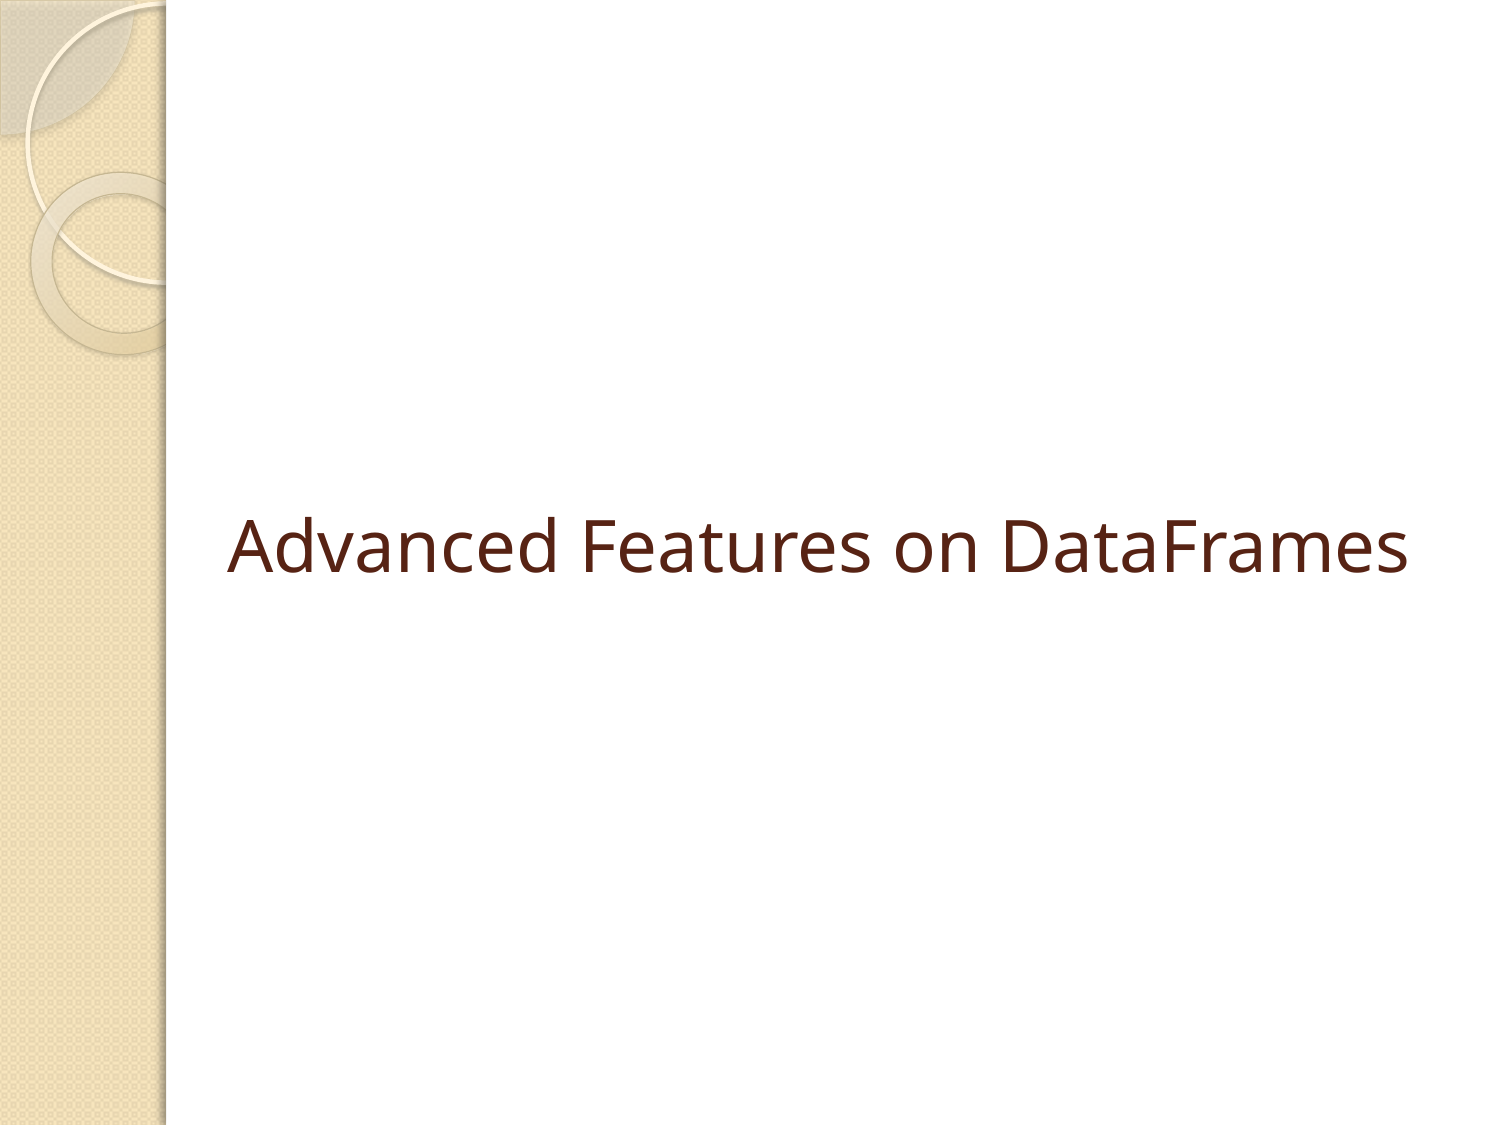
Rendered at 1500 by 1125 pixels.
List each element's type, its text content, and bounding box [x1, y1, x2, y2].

title Advanced Features on DataFrames [212, 450, 1443, 638]
